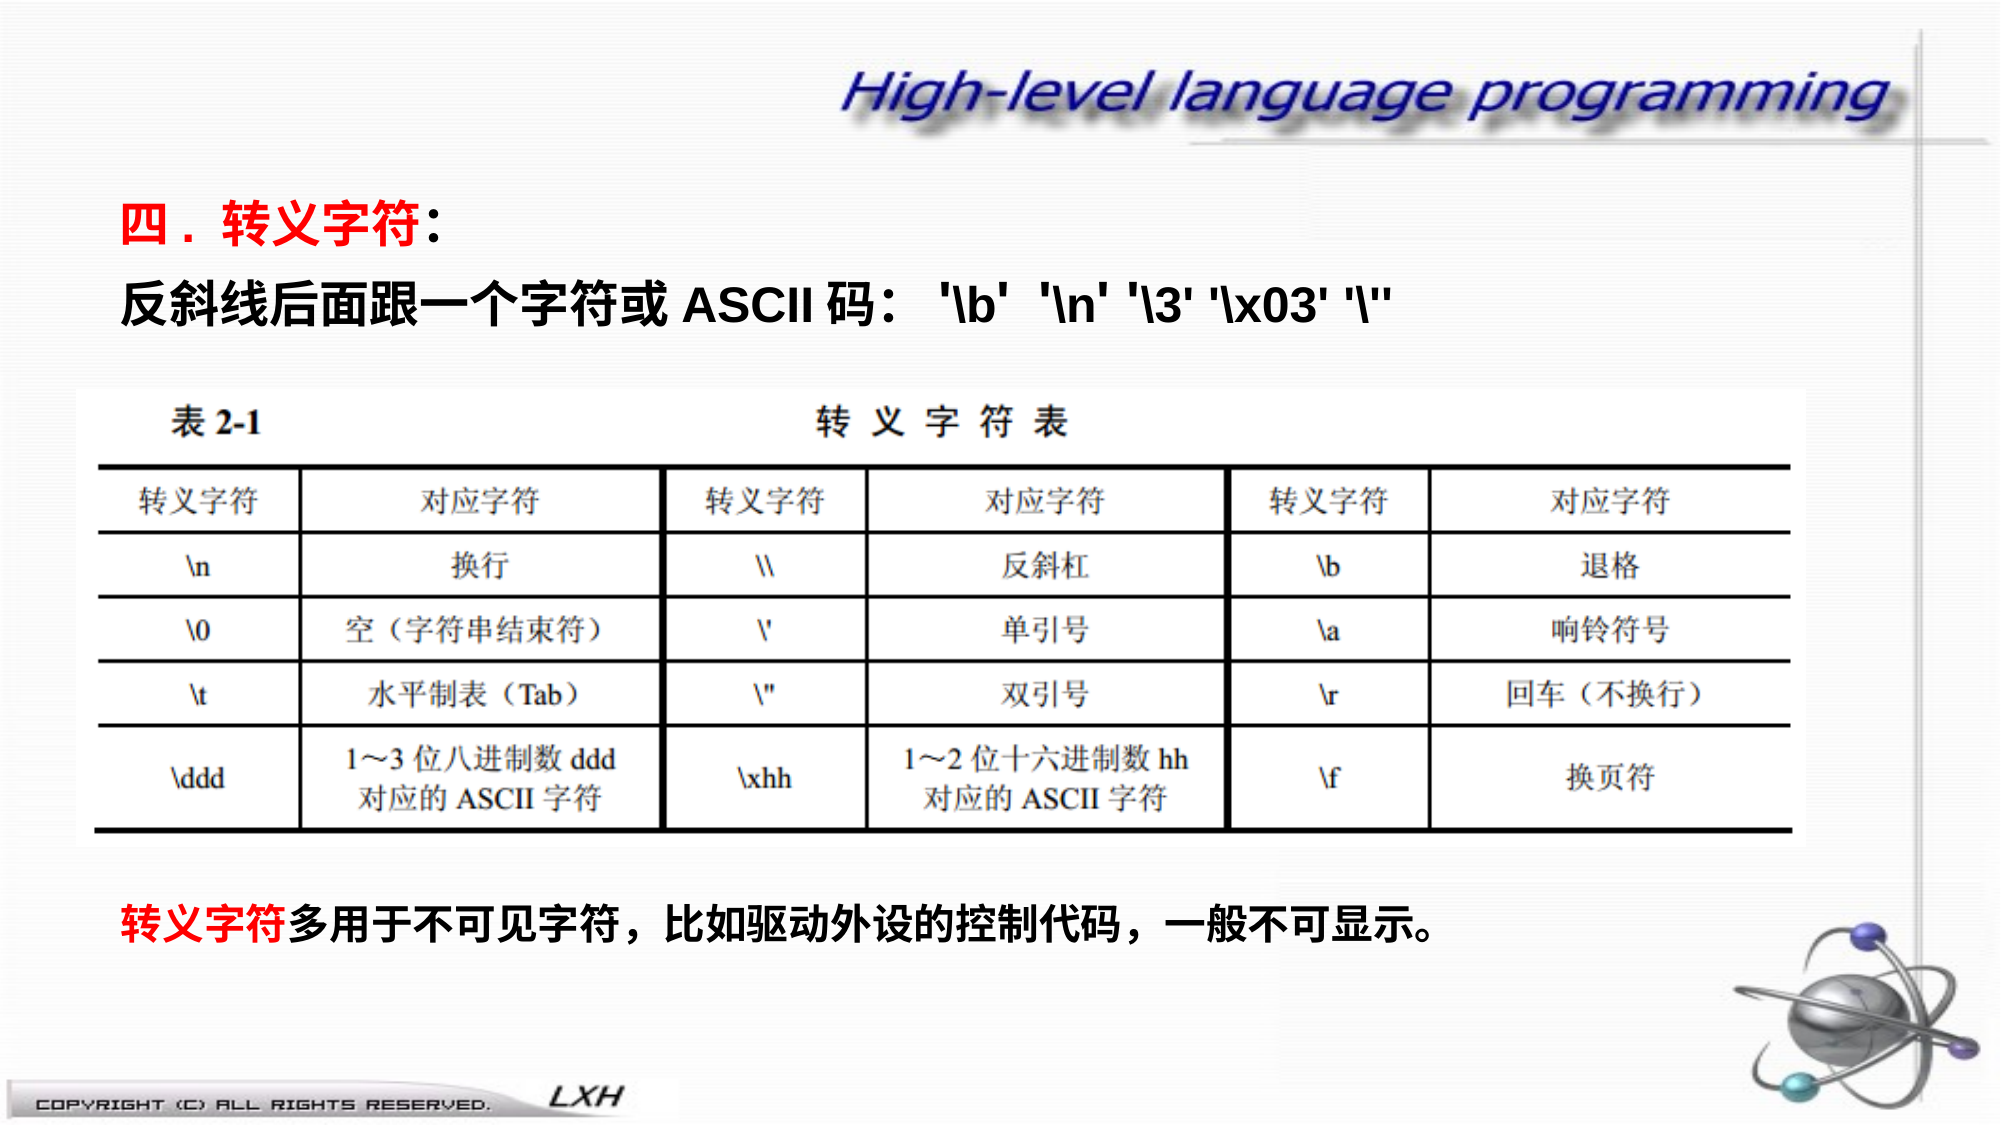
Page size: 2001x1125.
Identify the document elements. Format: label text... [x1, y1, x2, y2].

picture [0, 0, 2001, 1125]
text_box 四. 转义字符： 反斜线后面跟一个字符或ASCII码：'\b' '\n' '\3' '\x03' '\'' [75, 184, 1461, 412]
text_box 转义字符多用于不可见字符，比如驱动外设的控制代码，一般不可显示。 [76, 890, 1636, 956]
